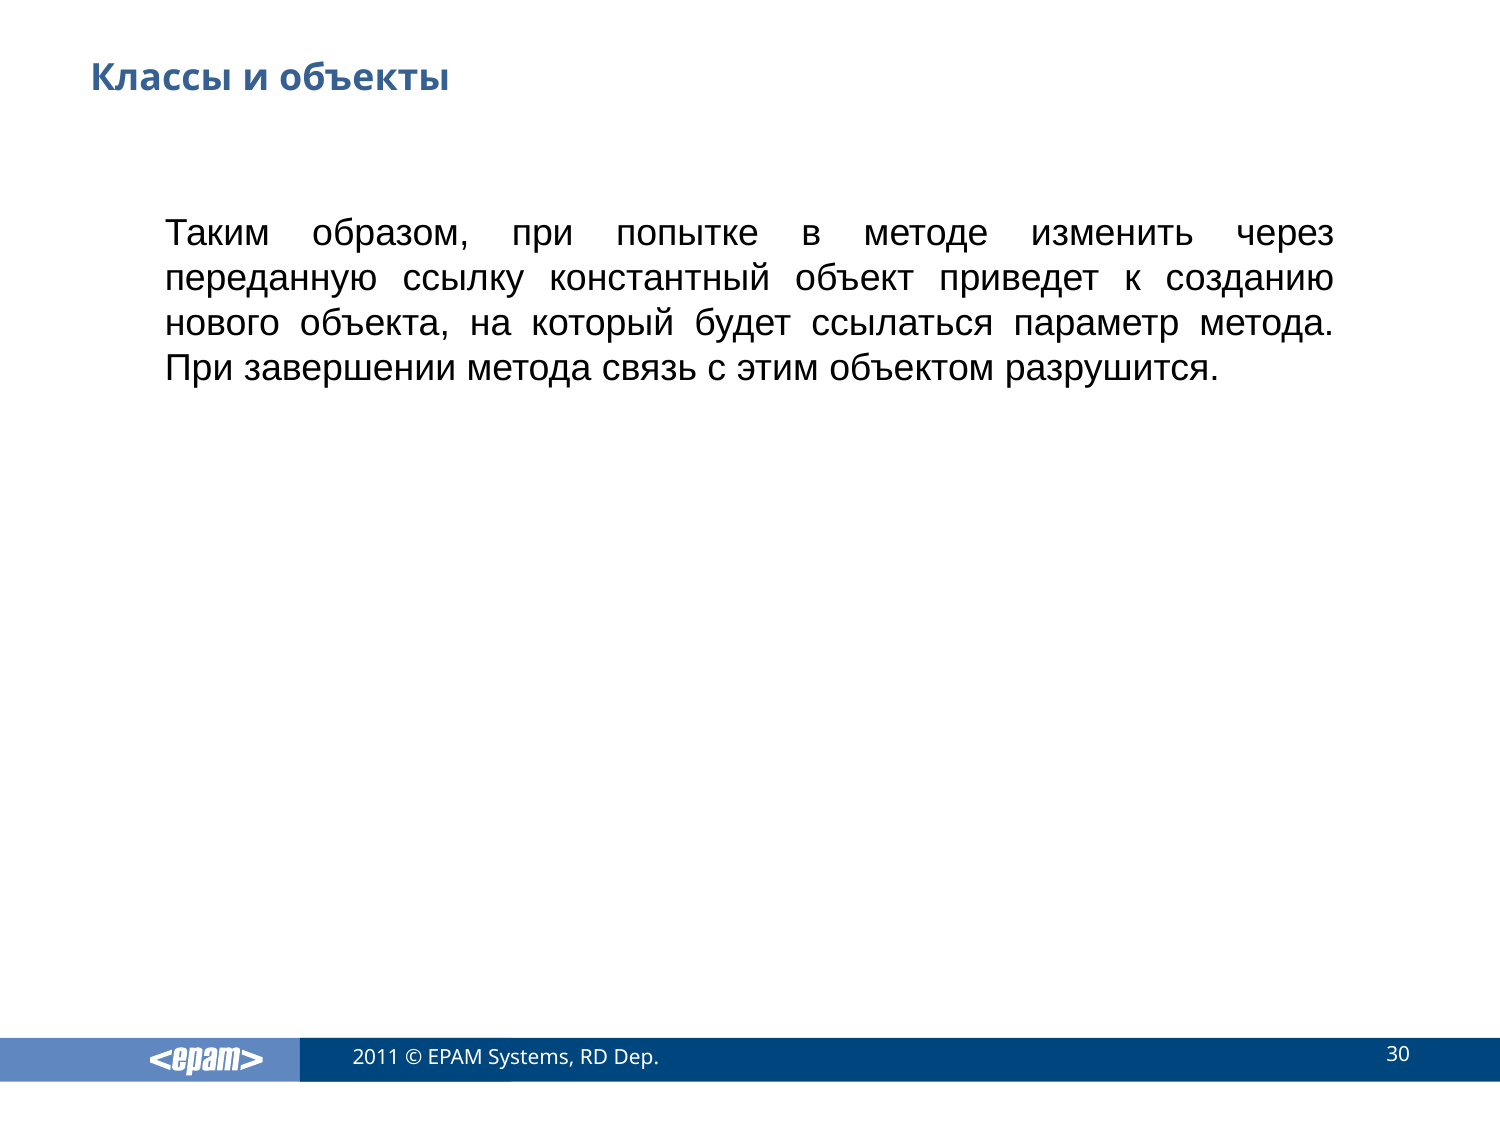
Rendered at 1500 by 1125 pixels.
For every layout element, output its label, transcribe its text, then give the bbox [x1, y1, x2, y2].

list Таким образом, при попытке в методе изменить через переданную ссылку константный объект приведет к созданию нового объекта, на который будет ссылаться параметр метода. При завершении метода связь с этим объектом разрушится. [150, 200, 1350, 988]
slide_number 30 [1262, 1025, 1425, 1085]
footer 2011 © EPAM Systems, RD Dep. [337, 1028, 738, 1088]
title Классы и объекты [75, 45, 1425, 163]
